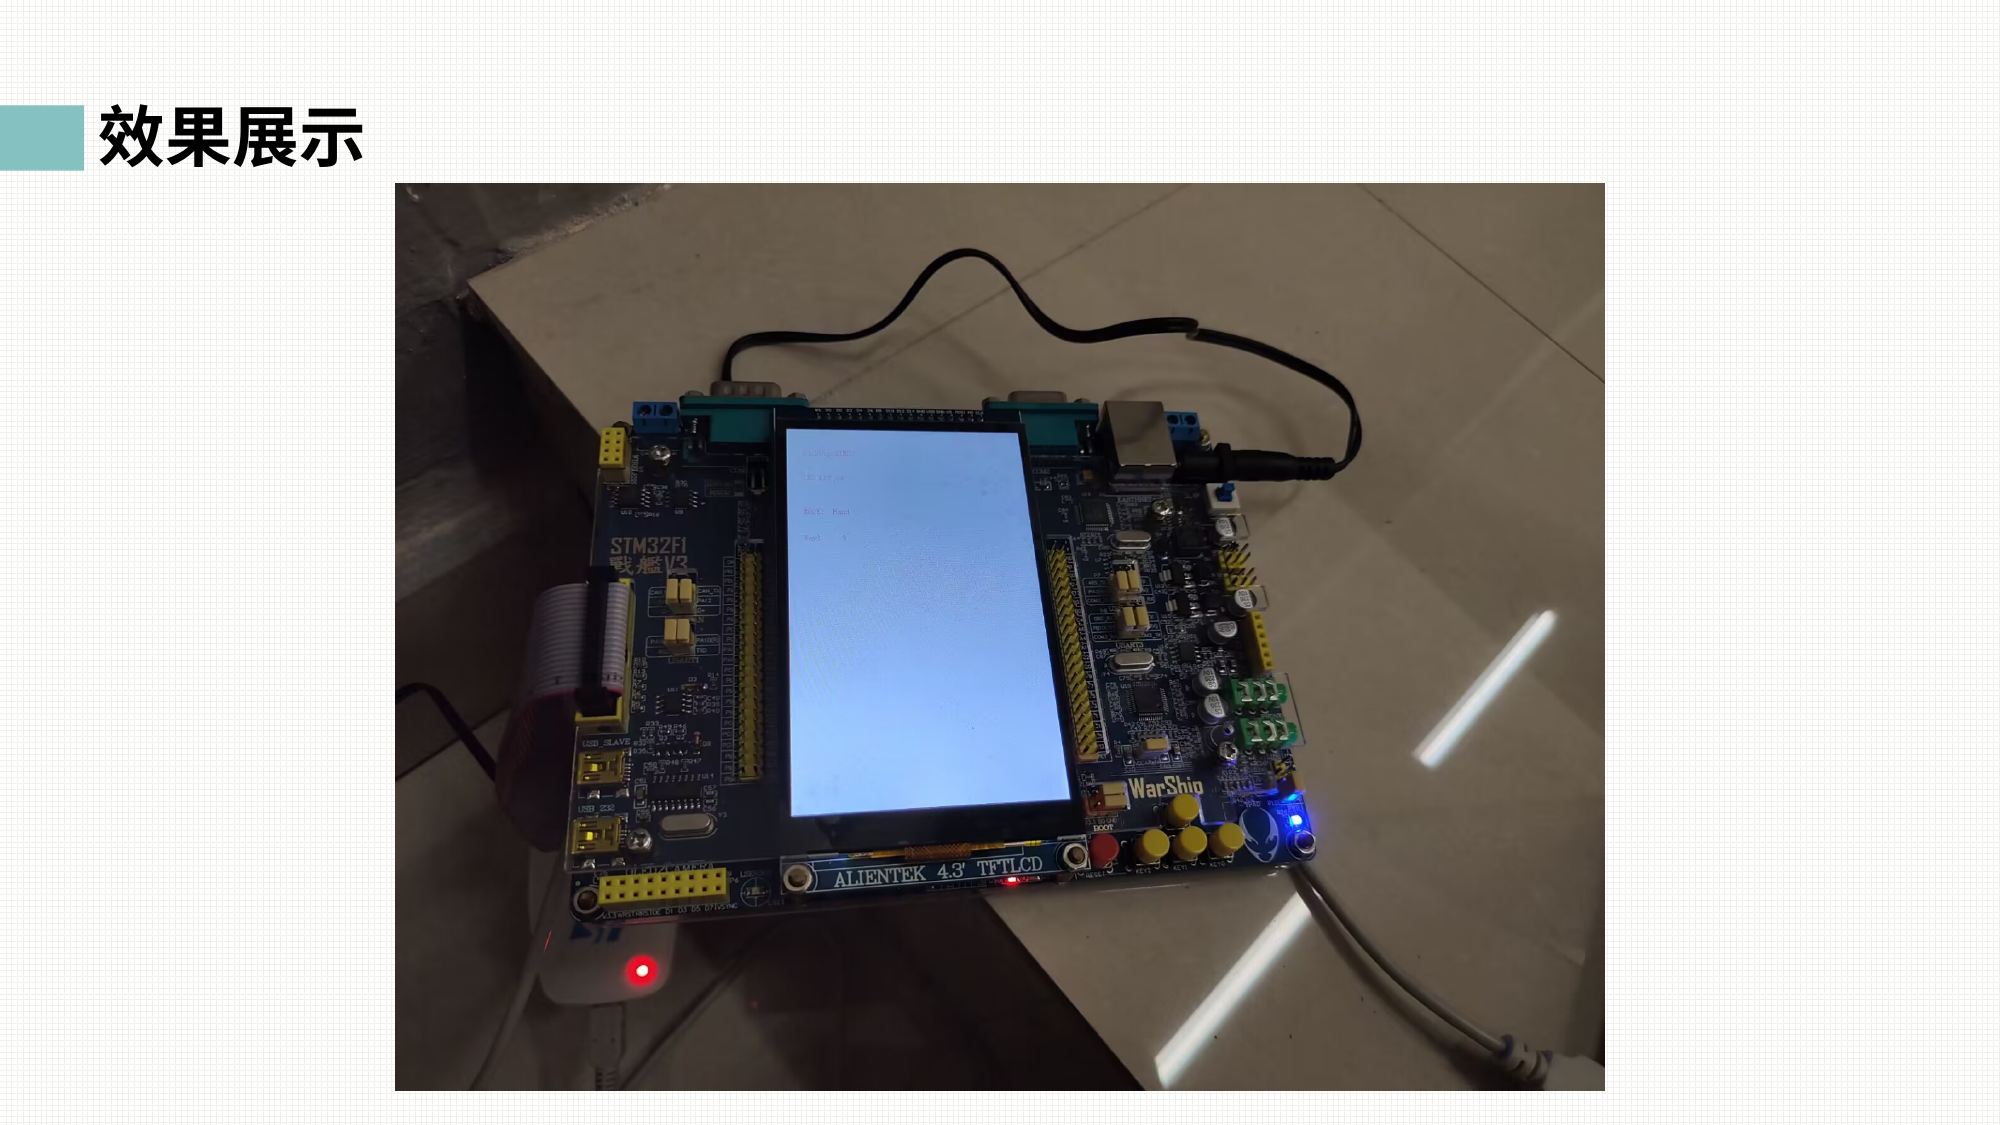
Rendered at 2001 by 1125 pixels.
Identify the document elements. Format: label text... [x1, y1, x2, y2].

text_box [0, 104, 84, 172]
text_box 效果展示 [84, 87, 608, 183]
picture [395, 183, 1605, 1091]
